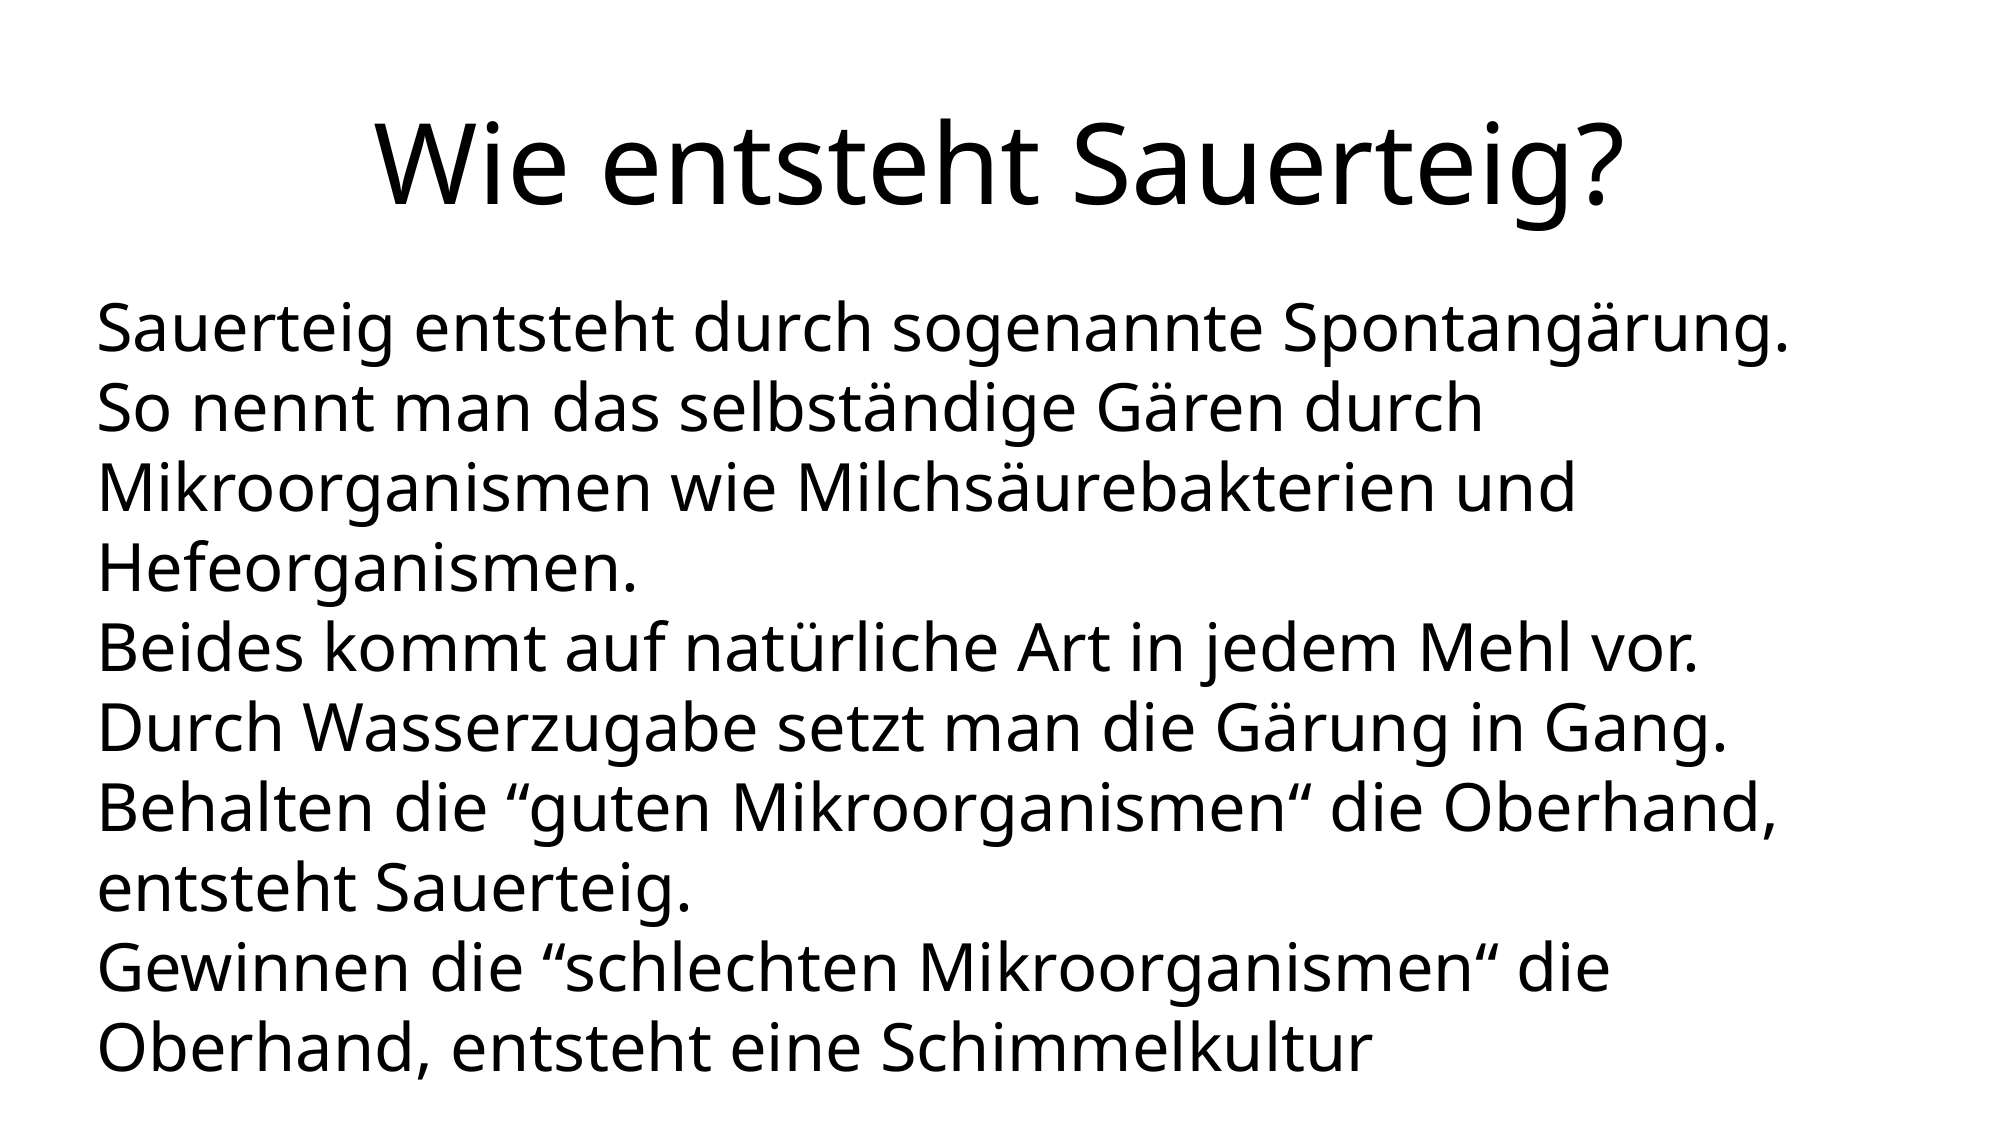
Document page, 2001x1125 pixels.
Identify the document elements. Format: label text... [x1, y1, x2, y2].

title Wie entsteht Sauerteig? [137, 59, 1863, 277]
text_box Sauerteig entsteht durch sogenannte Spontangärung. So nennt man das selbständige Gären durch Mikroorganismen wie Milchsäurebakterien und Hefeorganismen. Beides kommt auf natürliche Art in jedem Mehl vor. Durch Wasserzugabe setzt man die Gärung in Gang. Behalten die “guten Mikroorganismen“ die Oberhand, entsteht Sauerteig. Gewinnen die “schlechten Mikroorganismen“ die Oberhand, entsteht eine Schimmelkultur [81, 277, 1923, 1092]
